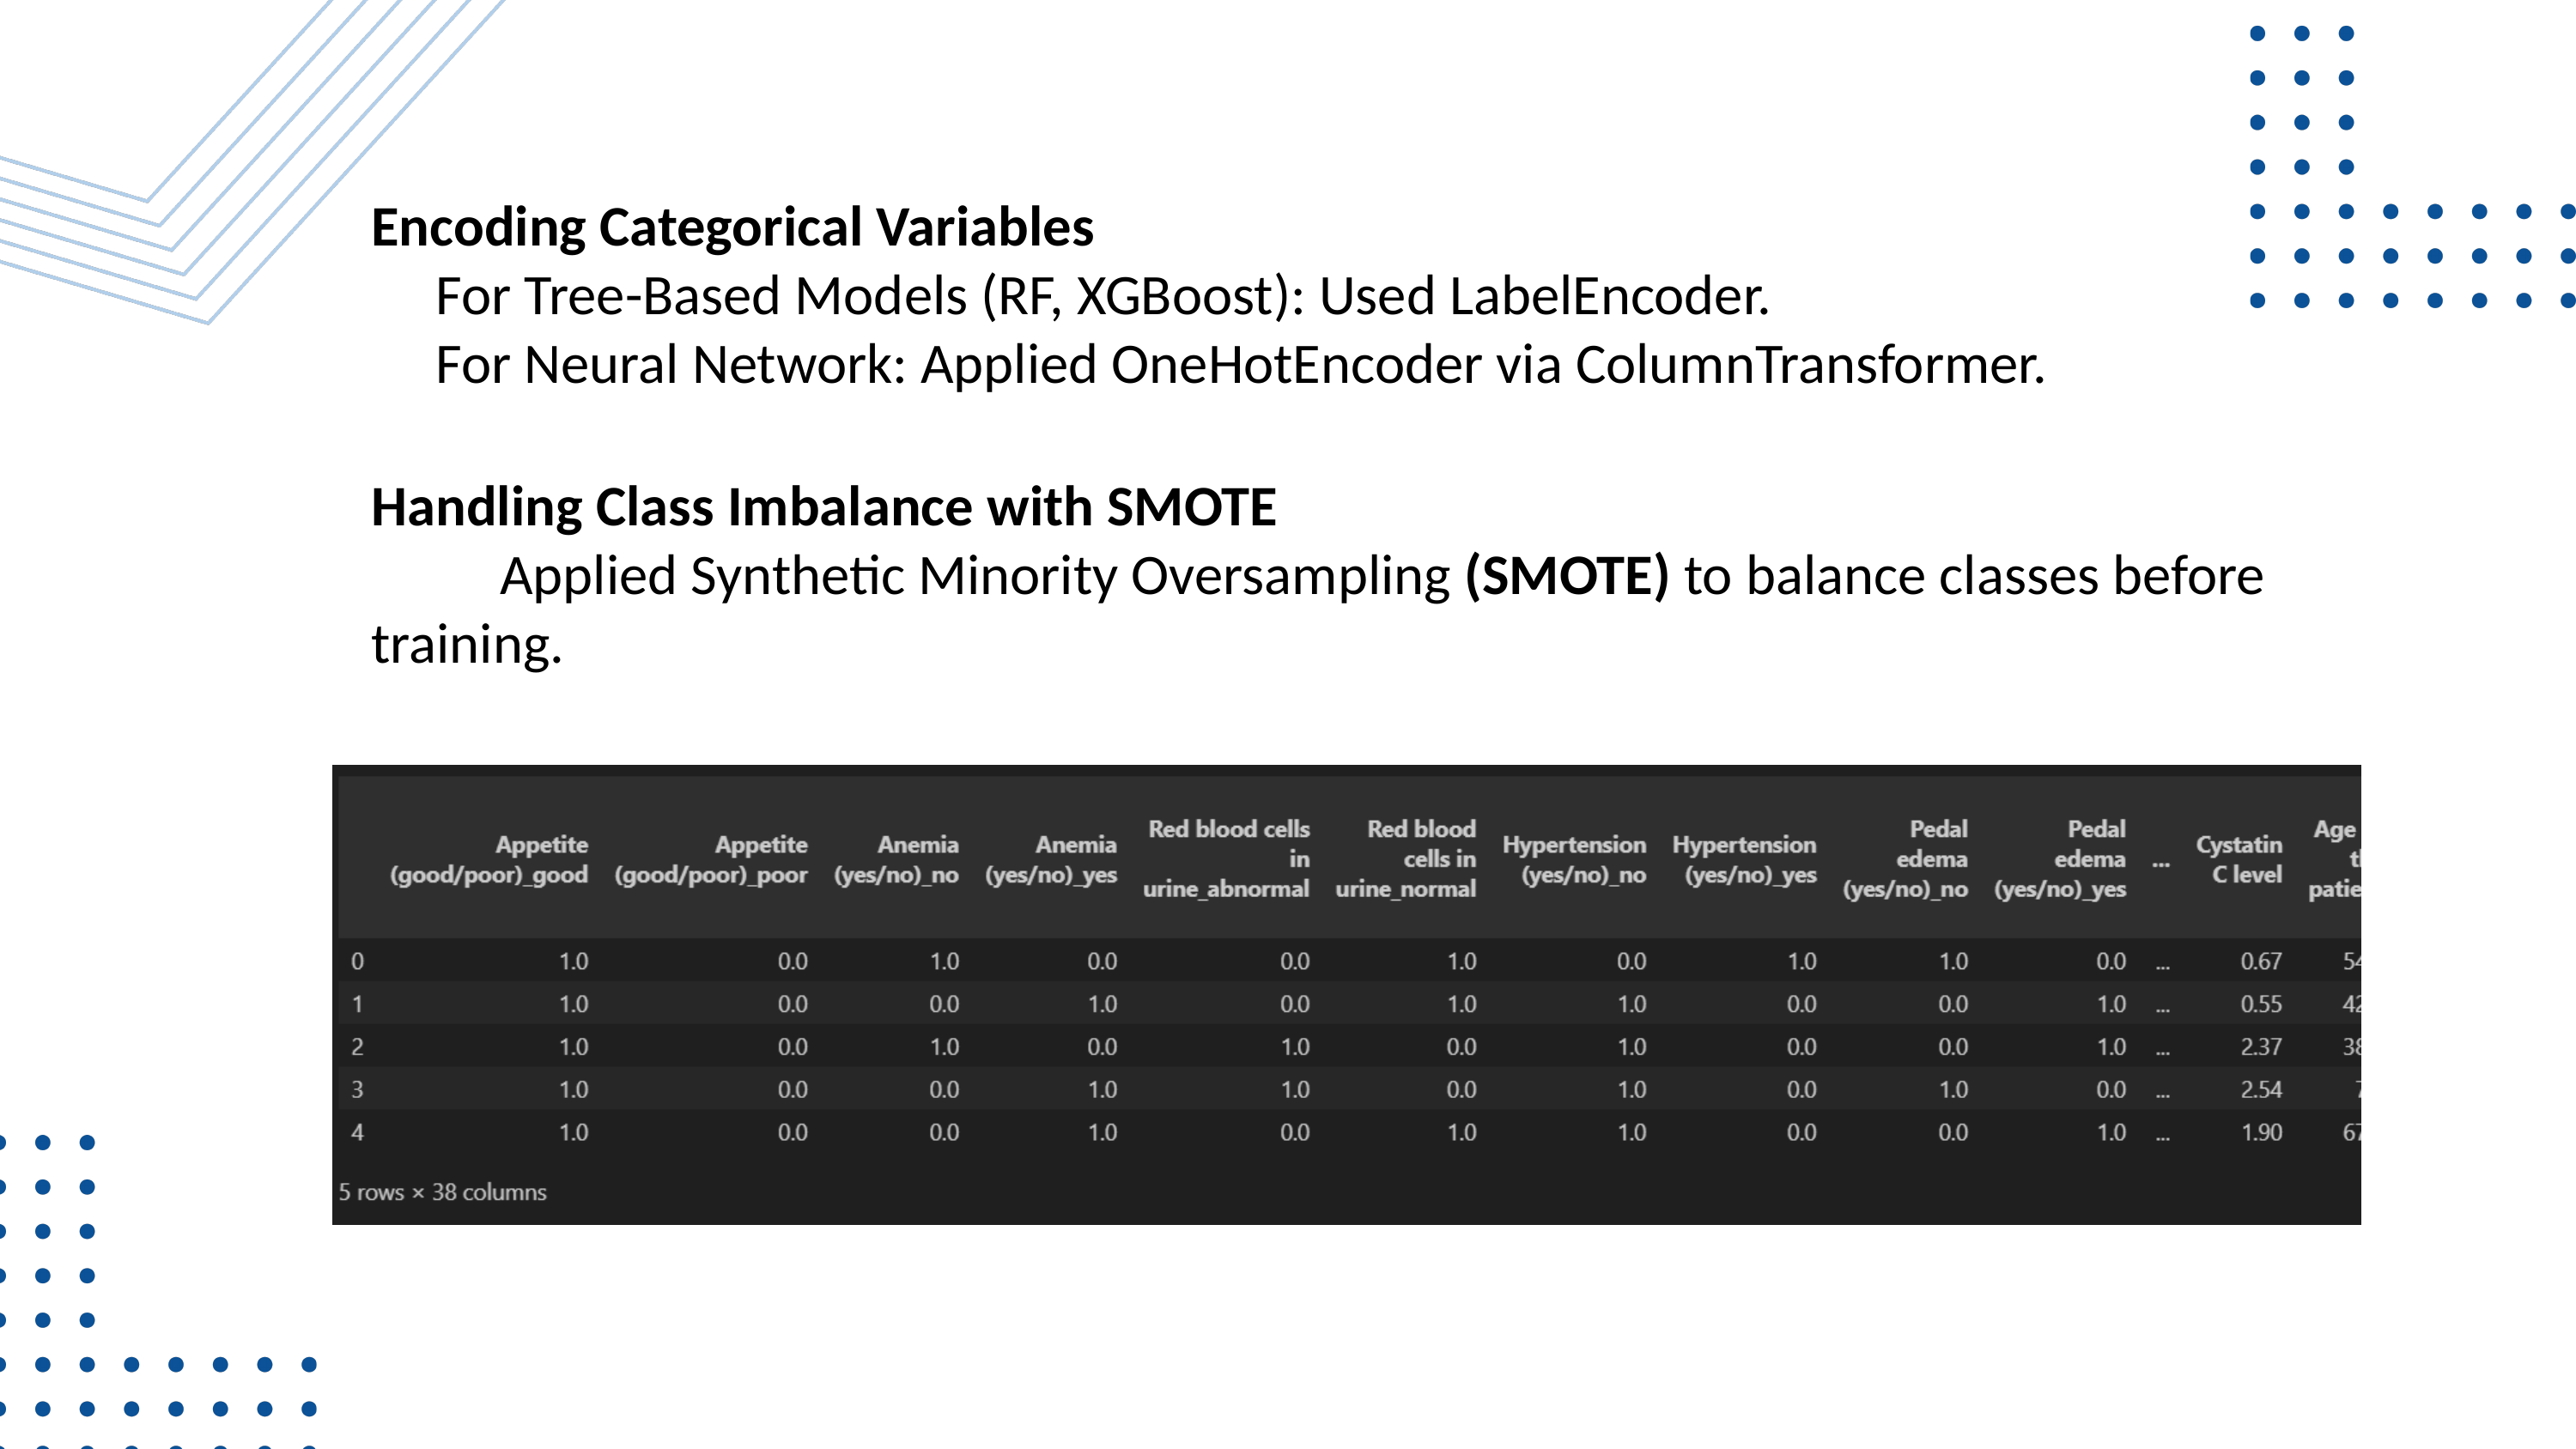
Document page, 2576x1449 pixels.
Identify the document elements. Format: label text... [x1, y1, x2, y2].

text_box Handling Class Imbalance with SMOTE Applied Synthetic Minority Oversampling (SMOTE) to balance classes before training. [358, 462, 2341, 682]
text_box [0, 1135, 317, 1449]
text_box [2250, 0, 2576, 308]
text_box Encoding Categorical Variables For Tree-Based Models (RF, XGBoost): Used LabelEncoder. For Neural Network: Applied OneHotEncoder via ColumnTransformer. [358, 182, 2218, 401]
text_box [0, 0, 522, 537]
picture [332, 764, 2361, 1225]
